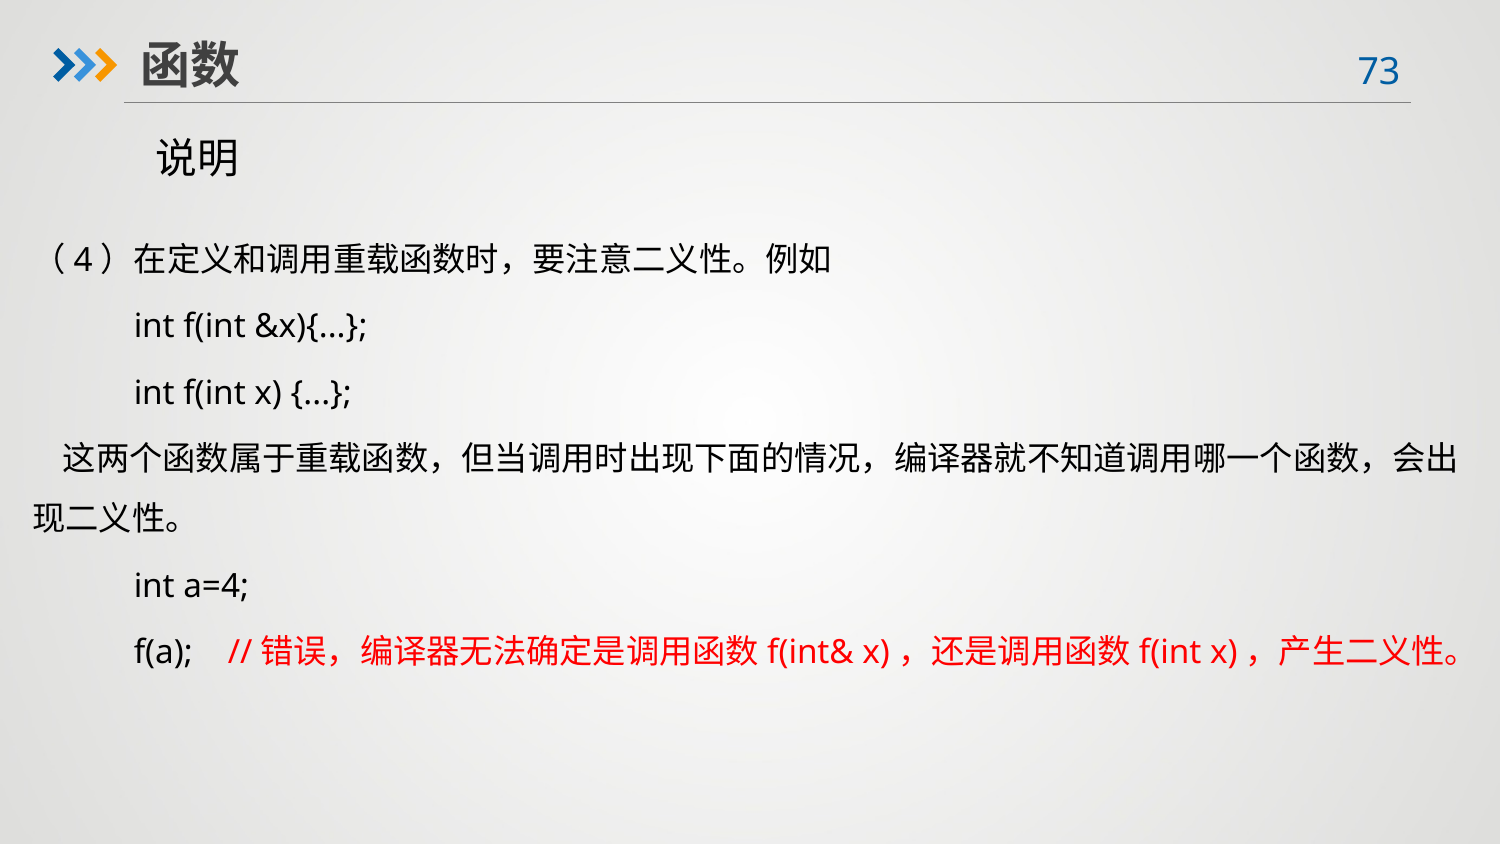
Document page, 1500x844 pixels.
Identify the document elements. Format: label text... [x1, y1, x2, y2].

text_box （4）在定义和调用重载函数时，要注意二义性。例如 int f(int &x){...}; int f(int x) {...}; 这两个函数属于重载函数，但当调用时出现下面的情况，编译器就不知道调用哪一个函数，会出现二义性。 int a=4; f(a); //错误，编译器无法确定是调用函数f(int& x)，还是调用函数f(int x)，产生二义性。 [17, 210, 1500, 725]
text_box 函数 [140, 32, 845, 95]
picture [0, 0, 1500, 844]
text_box 说明 [140, 124, 783, 190]
